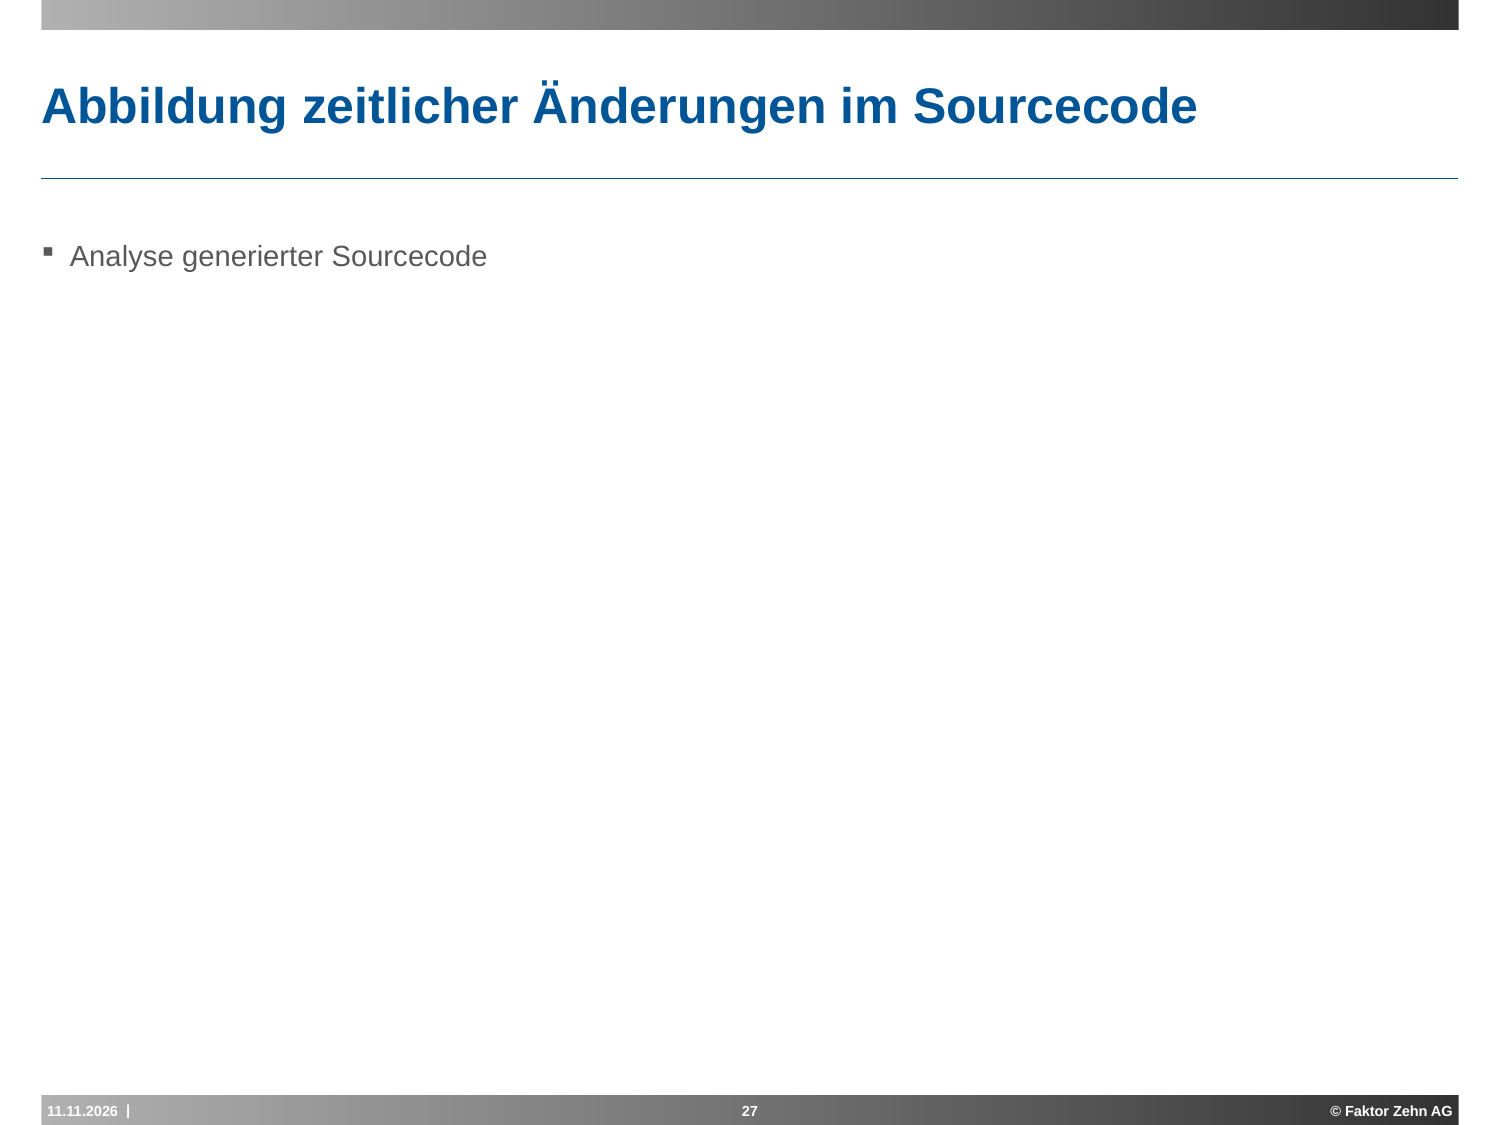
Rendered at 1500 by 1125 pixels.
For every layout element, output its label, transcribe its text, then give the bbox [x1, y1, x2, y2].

picture [41, 0, 1459, 29]
picture [783, 1095, 1459, 1125]
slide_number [41, 1095, 142, 1125]
title Abbildung zeitlicher Änderungen im Sourcecode [41, 29, 1459, 178]
slide_number 27 [717, 1095, 783, 1125]
picture [142, 1095, 717, 1125]
list Analyse generierter Sourcecode [41, 237, 1459, 1059]
